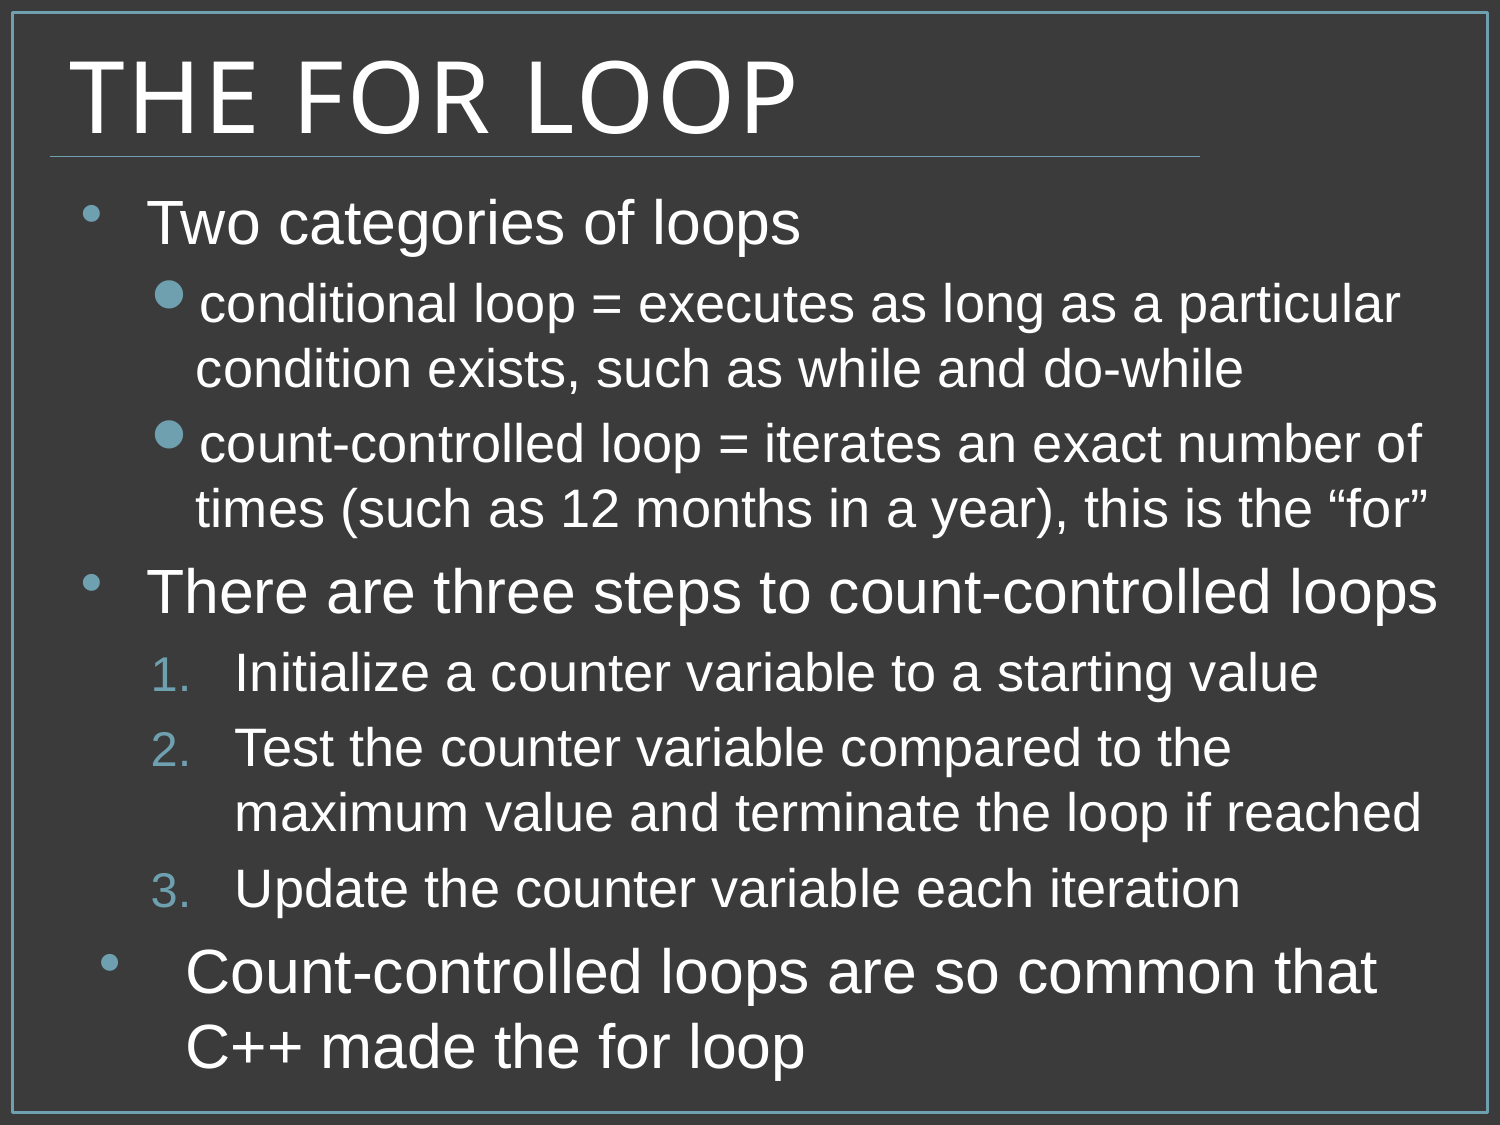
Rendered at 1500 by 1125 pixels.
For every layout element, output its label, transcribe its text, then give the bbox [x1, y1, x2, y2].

list Two categories of loops conditional loop = executes as long as a particular condition exists, such as while and do-while count-controlled loop = iterates an exact number of times (such as 12 months in a year), this is the “for” There are three steps to count-controlled loops Initialize a counter variable to a starting value Test the counter variable compared to the maximum value and terminate the loop if reached Update the counter variable each iteration Count-controlled loops are so common that C++ made the for loop [62, 174, 1463, 1075]
title The for Loop [54, 0, 1405, 188]
